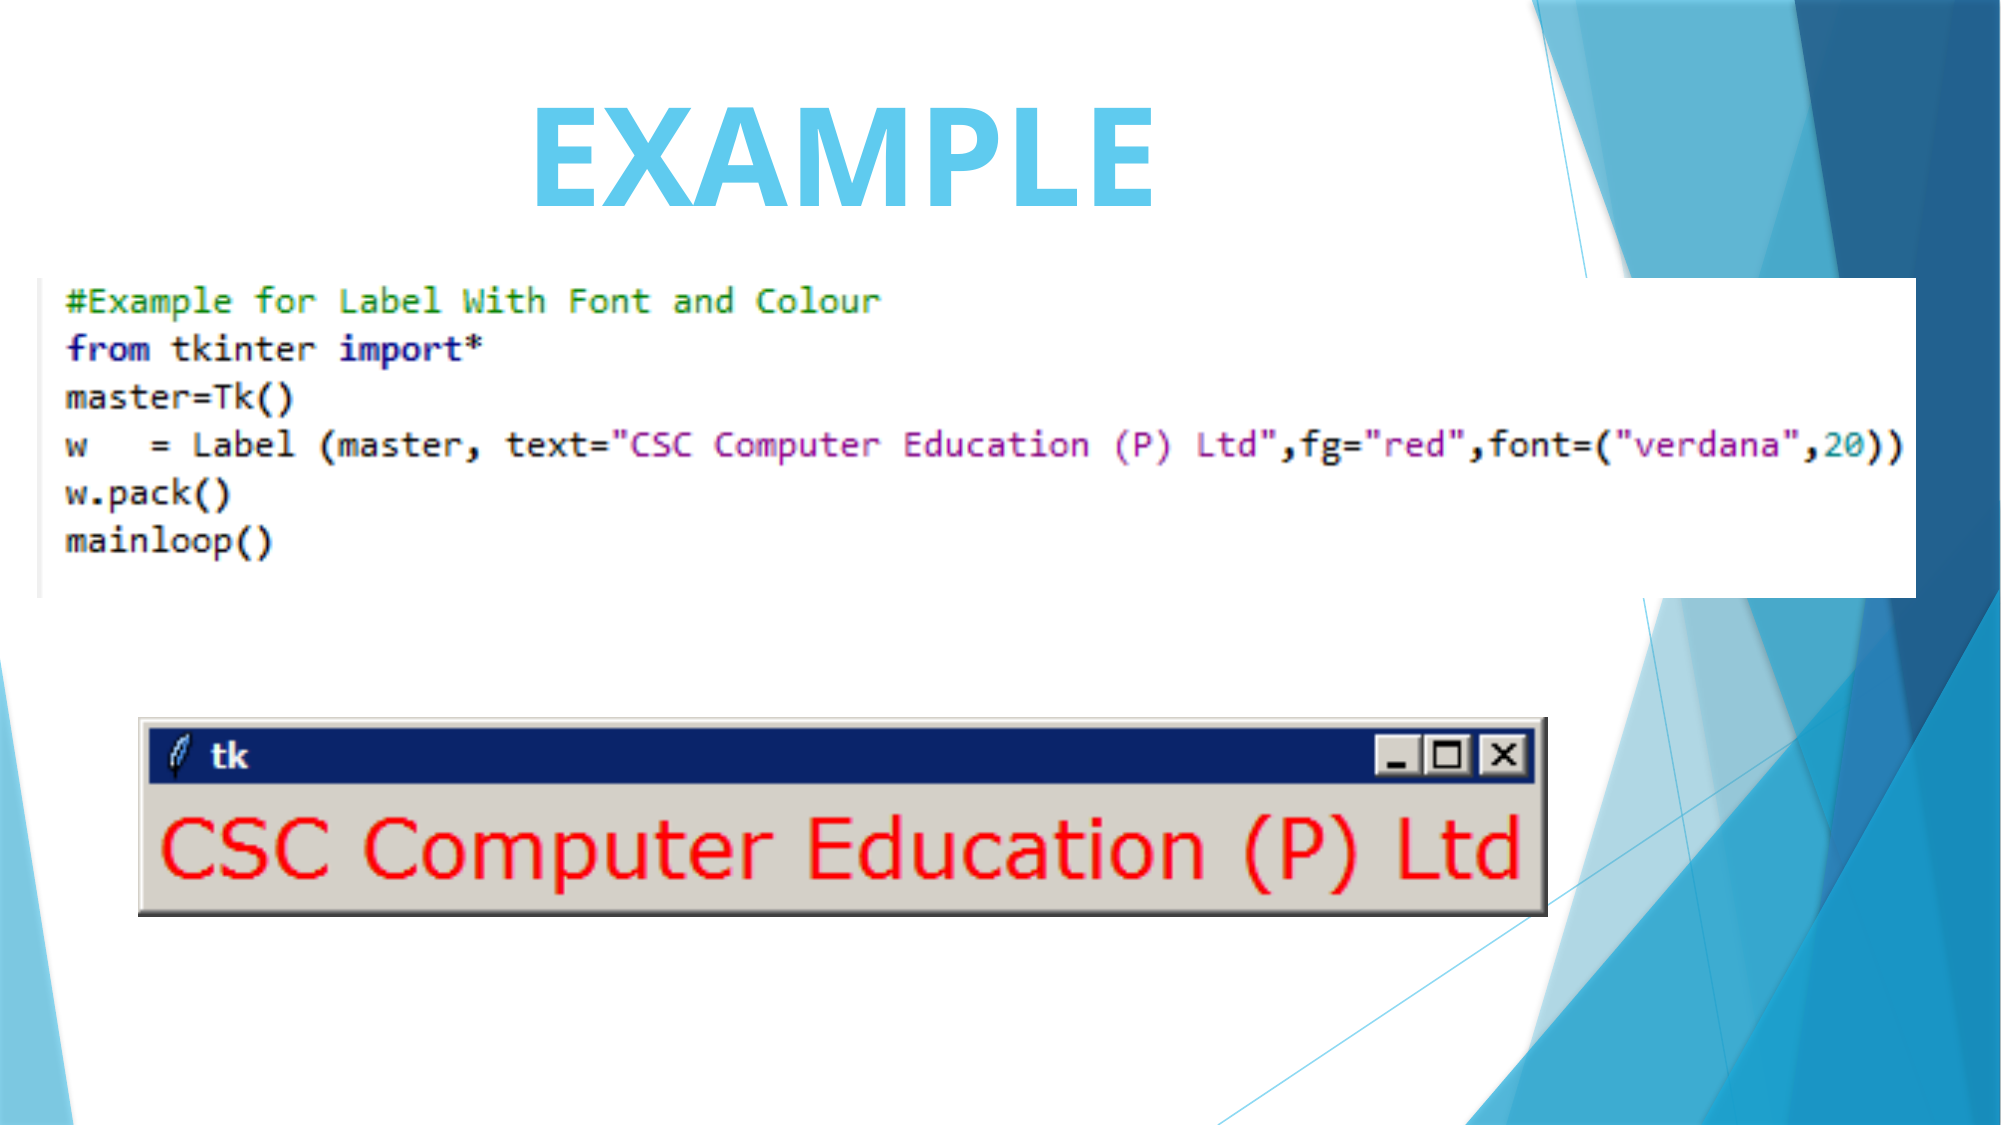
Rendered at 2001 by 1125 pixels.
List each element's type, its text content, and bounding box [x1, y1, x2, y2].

picture [36, 277, 1916, 598]
picture [137, 716, 1548, 918]
title EXAMPLE [137, 61, 1548, 277]
